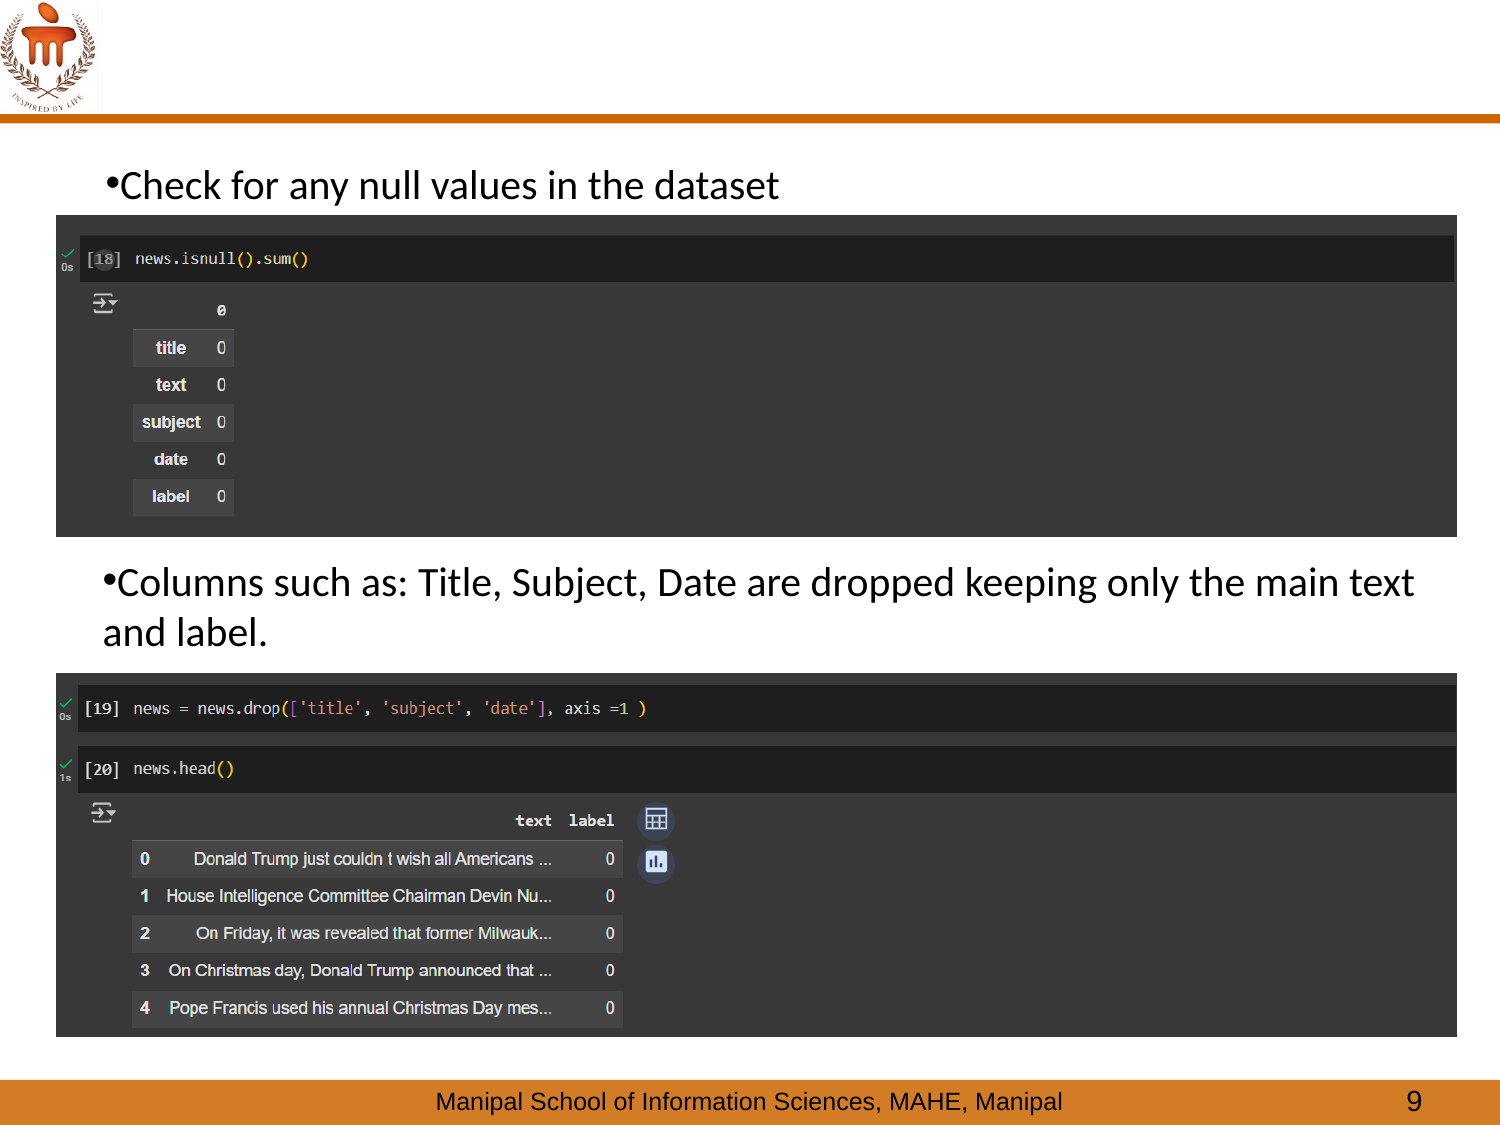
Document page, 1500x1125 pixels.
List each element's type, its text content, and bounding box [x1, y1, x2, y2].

slide_number 9 [1087, 1074, 1438, 1125]
picture [56, 215, 1458, 537]
text_box Check for any null values in the dataset [90, 149, 796, 214]
picture [56, 673, 1458, 1037]
text_box Columns such as: Title, Subject, Date are dropped keeping only the main text and label. [87, 547, 1457, 662]
picture [0, 2, 99, 112]
